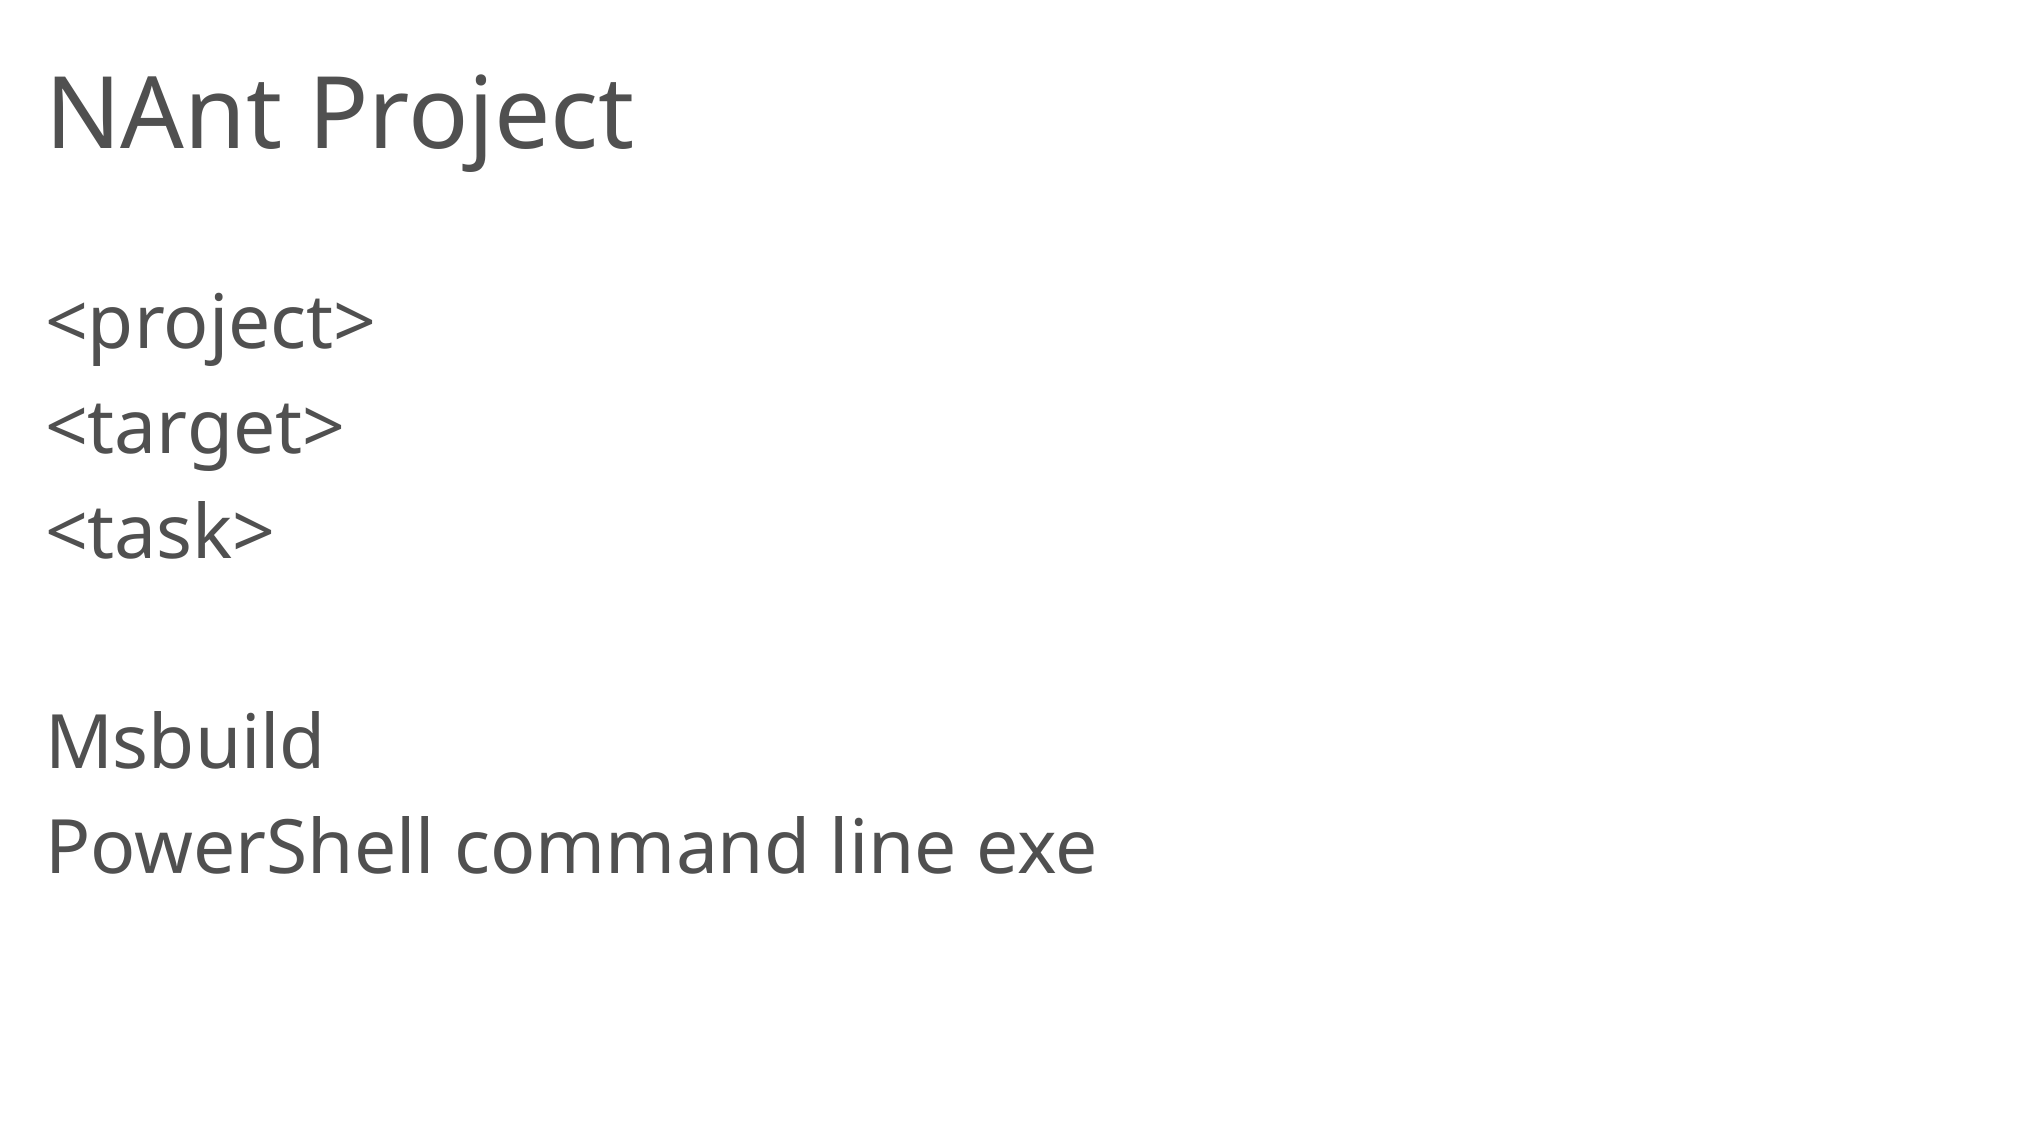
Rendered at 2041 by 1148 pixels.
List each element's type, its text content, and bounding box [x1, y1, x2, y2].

title NAnt Project [45, 48, 1996, 199]
list <project> <target> <task> Msbuild PowerShell command line exe [45, 273, 1996, 1099]
